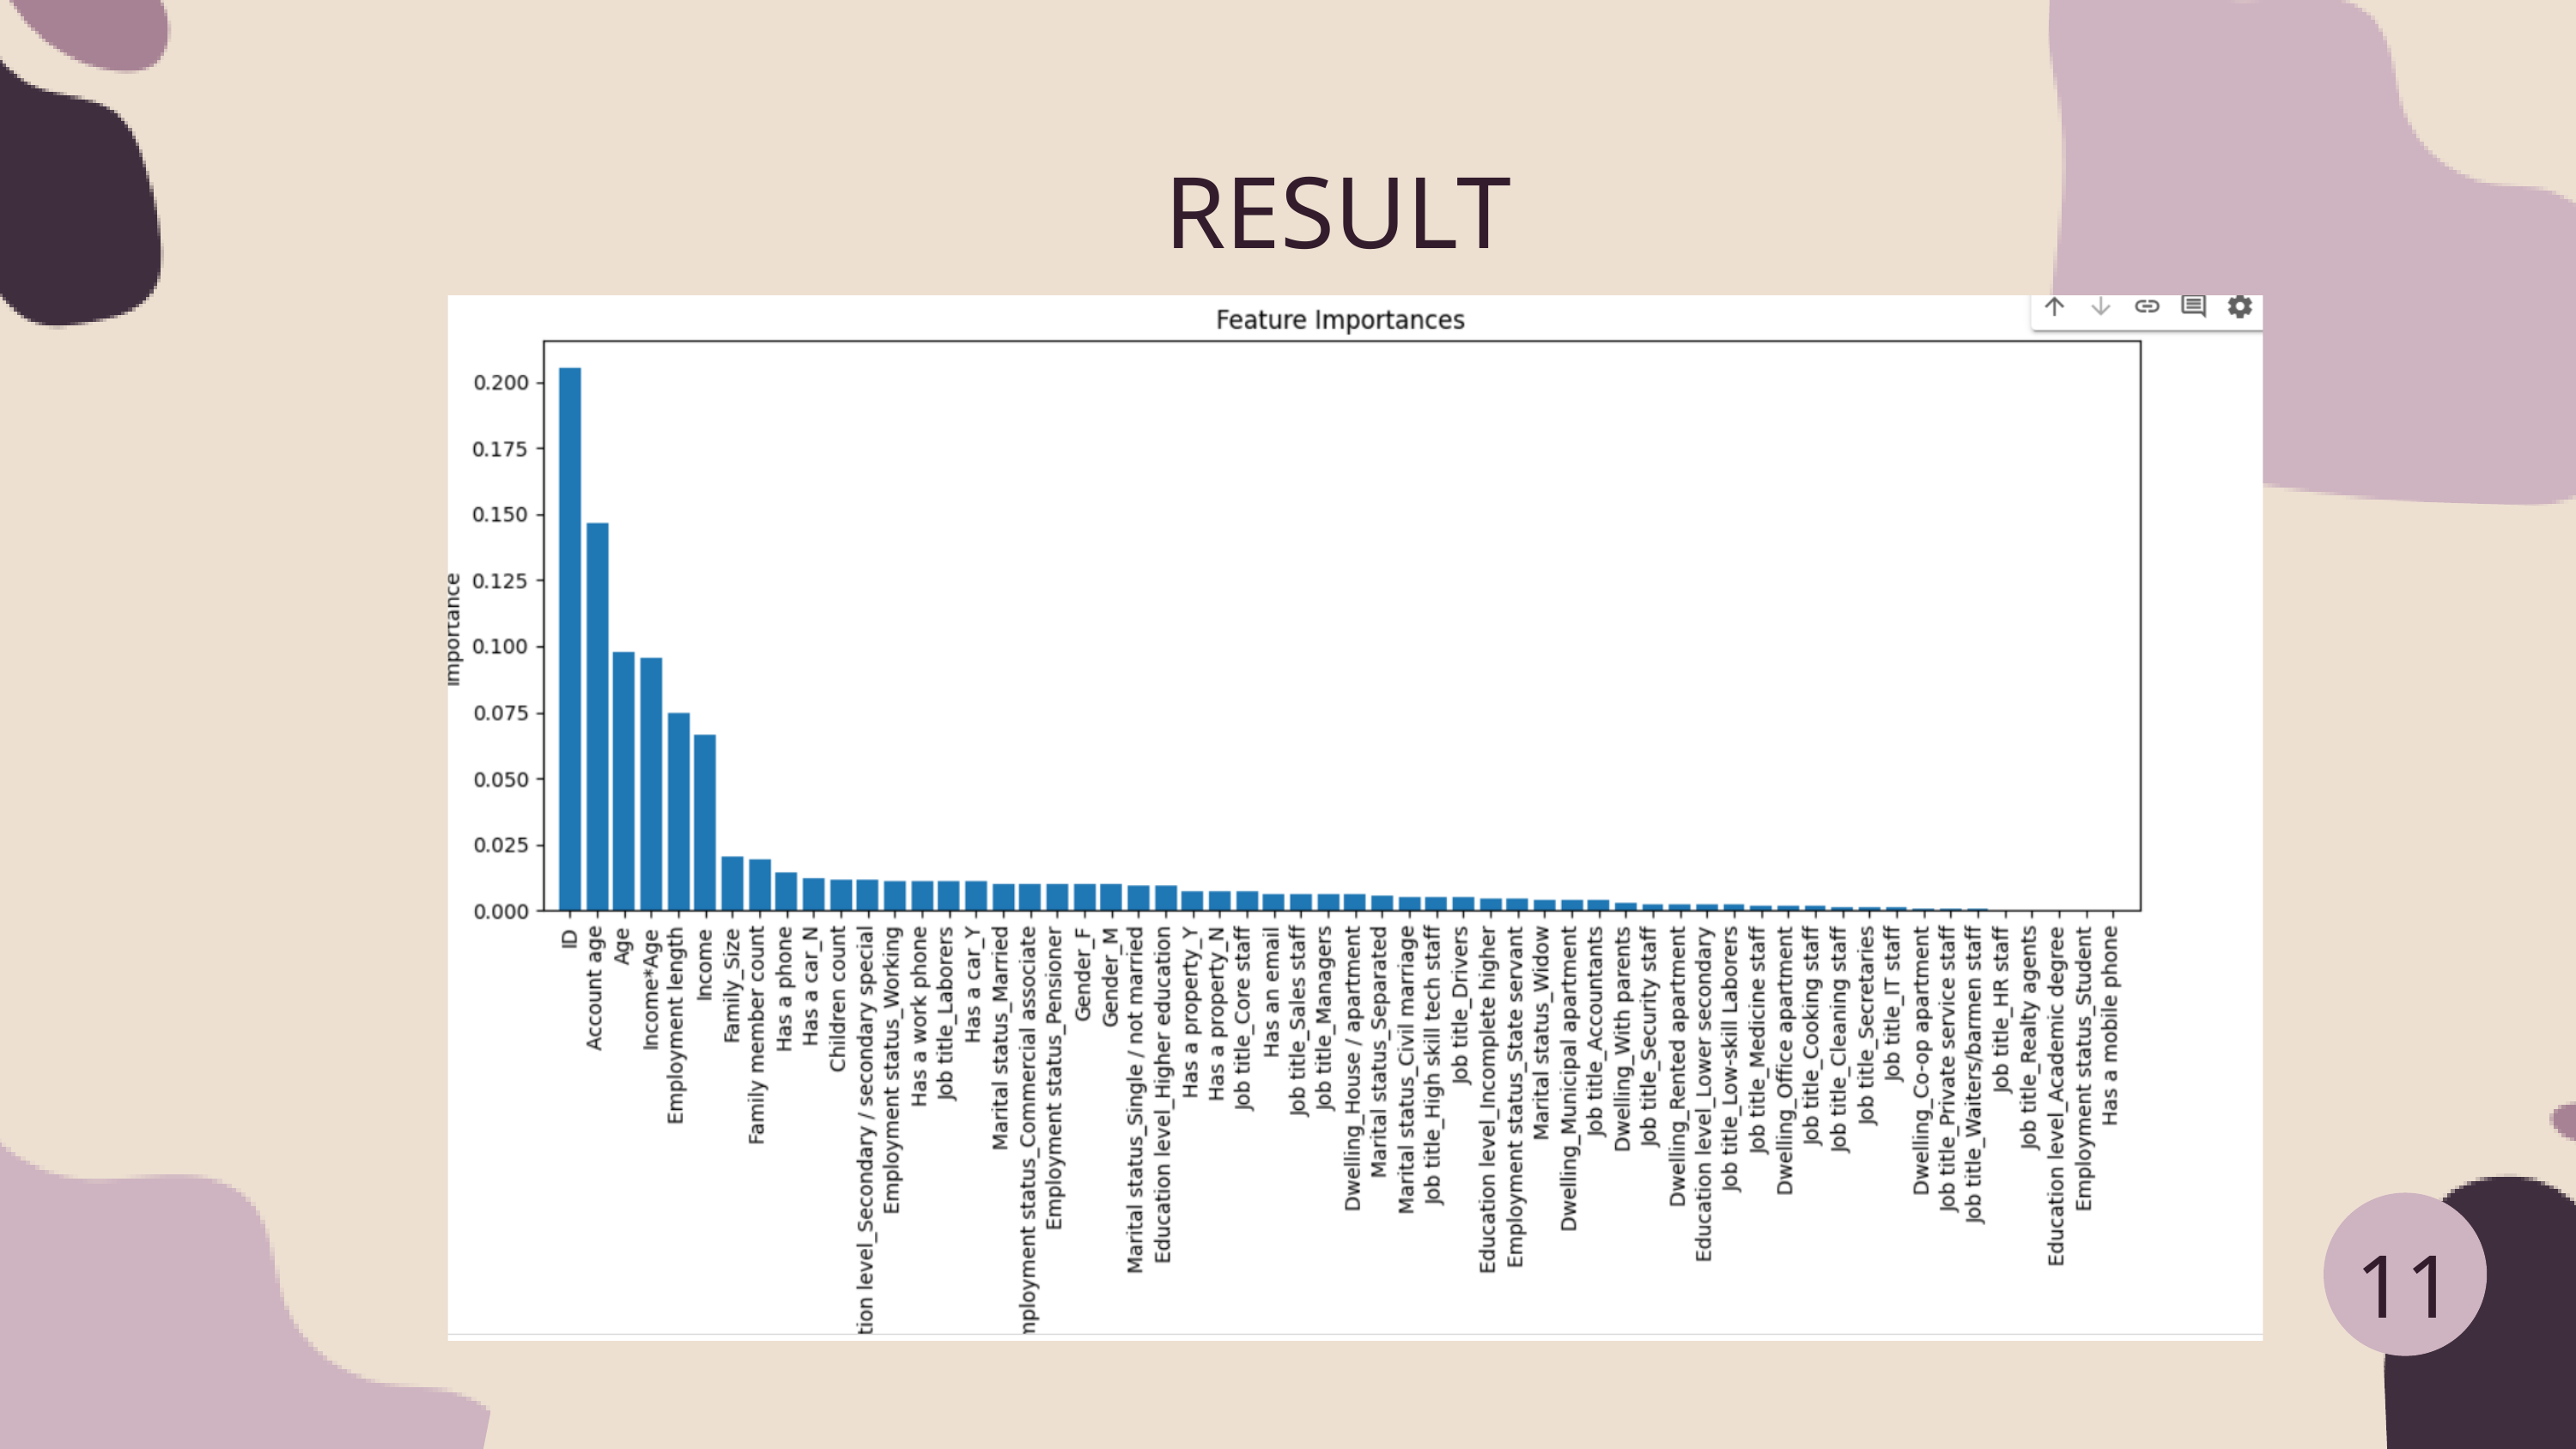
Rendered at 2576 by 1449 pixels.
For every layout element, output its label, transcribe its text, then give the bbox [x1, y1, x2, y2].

text_box [0, 960, 505, 1449]
text_box [2372, 1100, 2576, 1449]
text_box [2321, 1192, 2490, 1356]
text_box [2039, 0, 2576, 507]
text_box [447, 295, 2263, 1341]
text_box [0, 0, 172, 330]
text_box ﻿RESULT [460, 130, 2045, 269]
